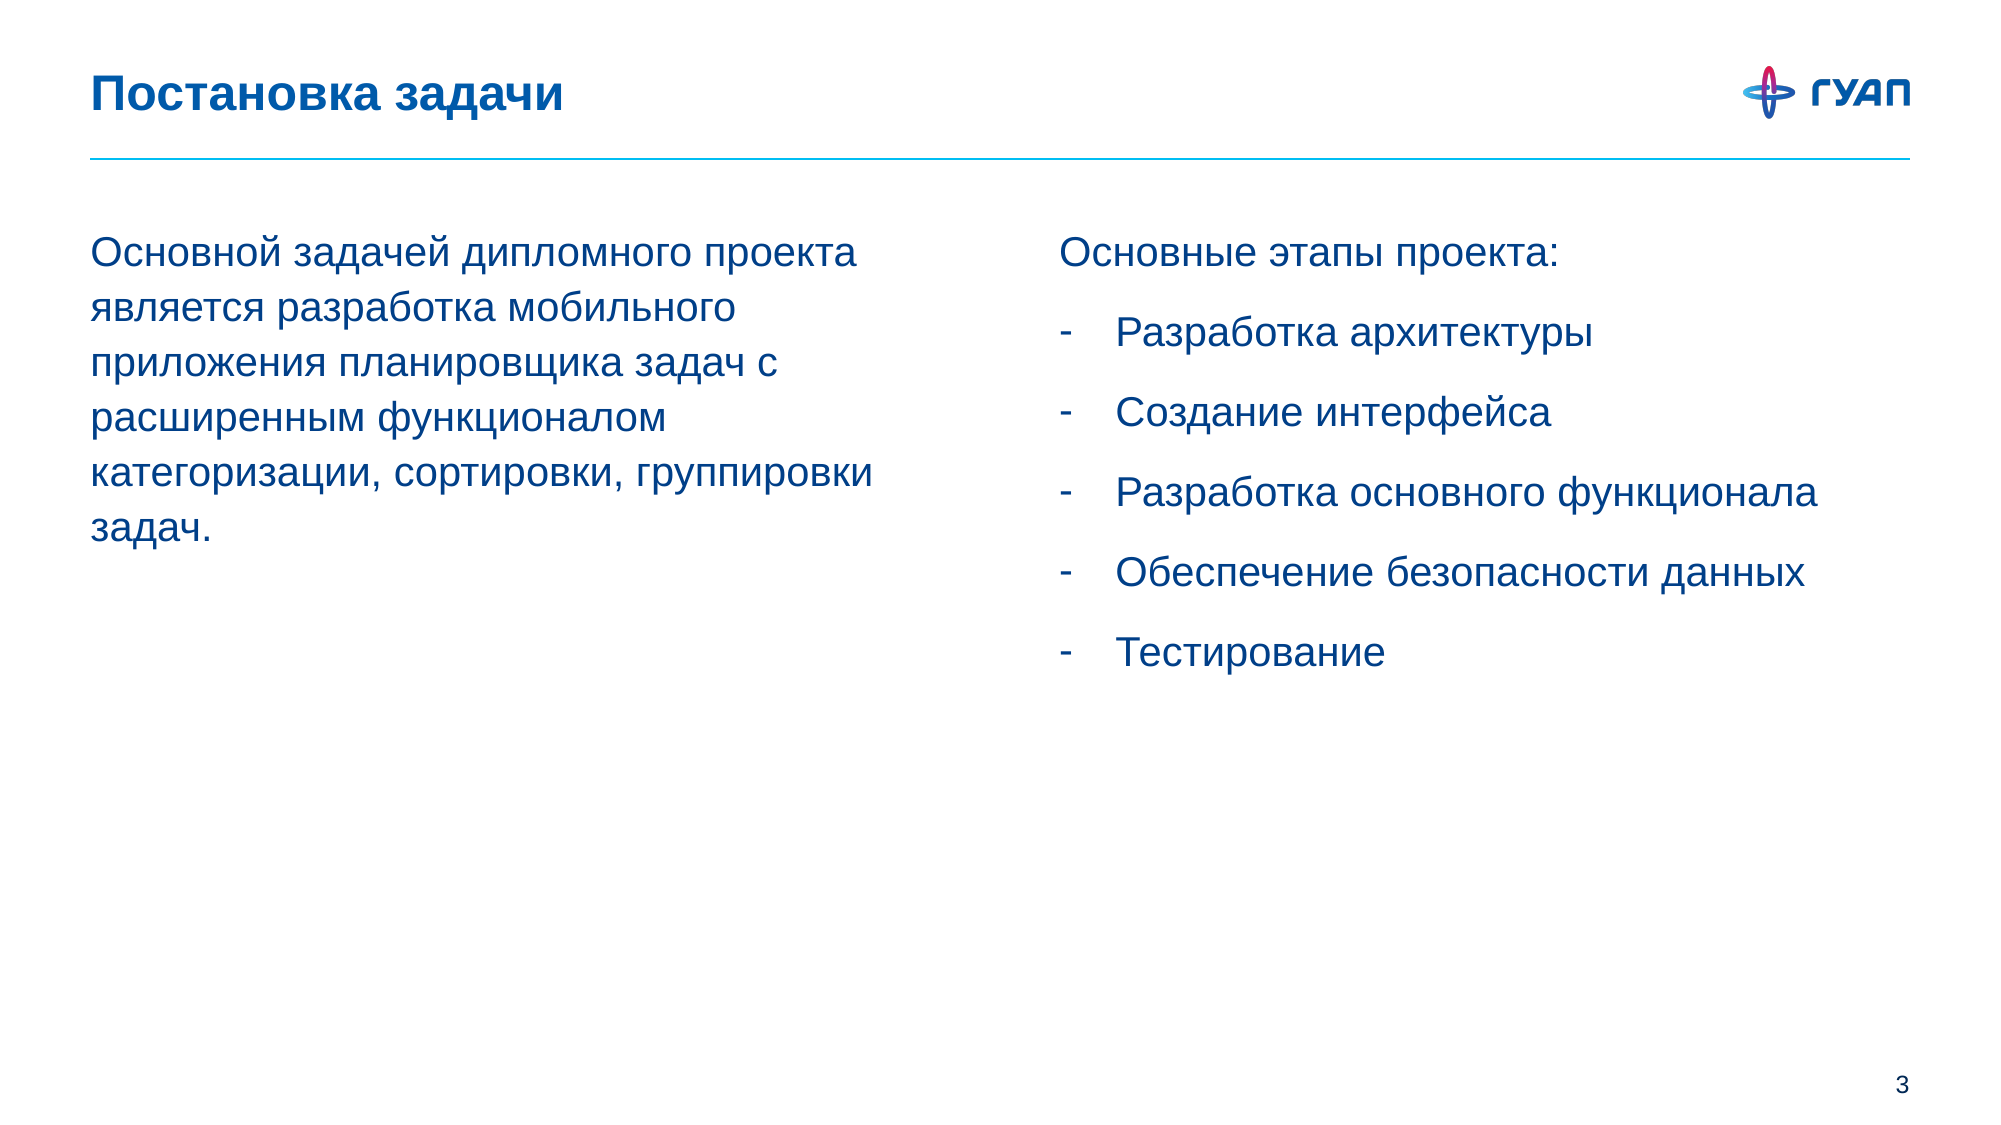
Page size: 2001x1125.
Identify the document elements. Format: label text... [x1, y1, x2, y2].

title Постановка задачи [90, 66, 1667, 122]
list Основные этапы проекта: Разработка архитектуры Создание интерфейса Разработка основного функционала Обеспечение безопасности данных Тестирование [1059, 220, 1910, 1047]
list Основной задачей дипломного проекта является разработка мобильного приложения планировщика задач с расширенным функционалом категоризации, сортировки, группировки задач. [90, 220, 941, 1047]
picture [1743, 66, 1910, 119]
